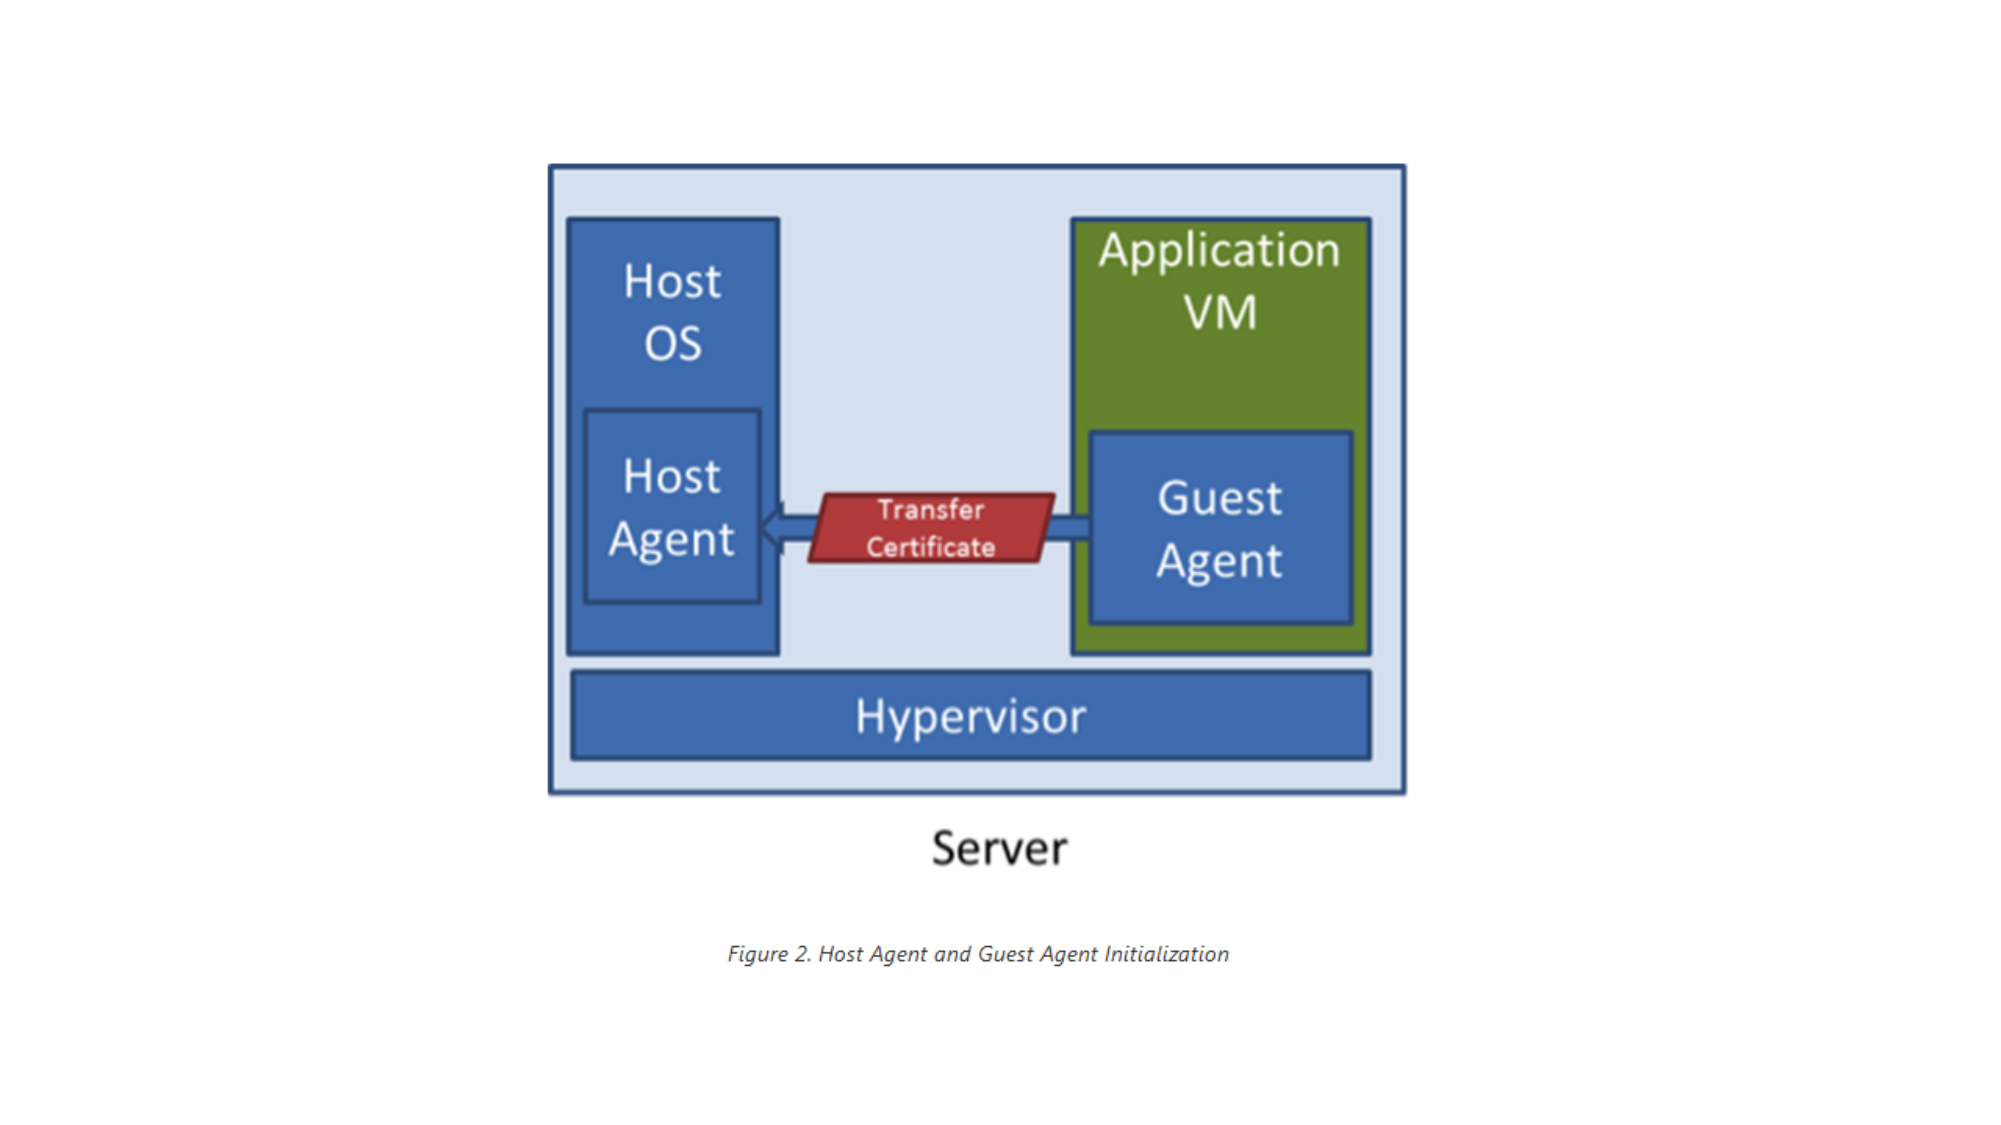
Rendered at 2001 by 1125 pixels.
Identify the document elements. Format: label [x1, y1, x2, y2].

picture [534, 156, 1466, 968]
